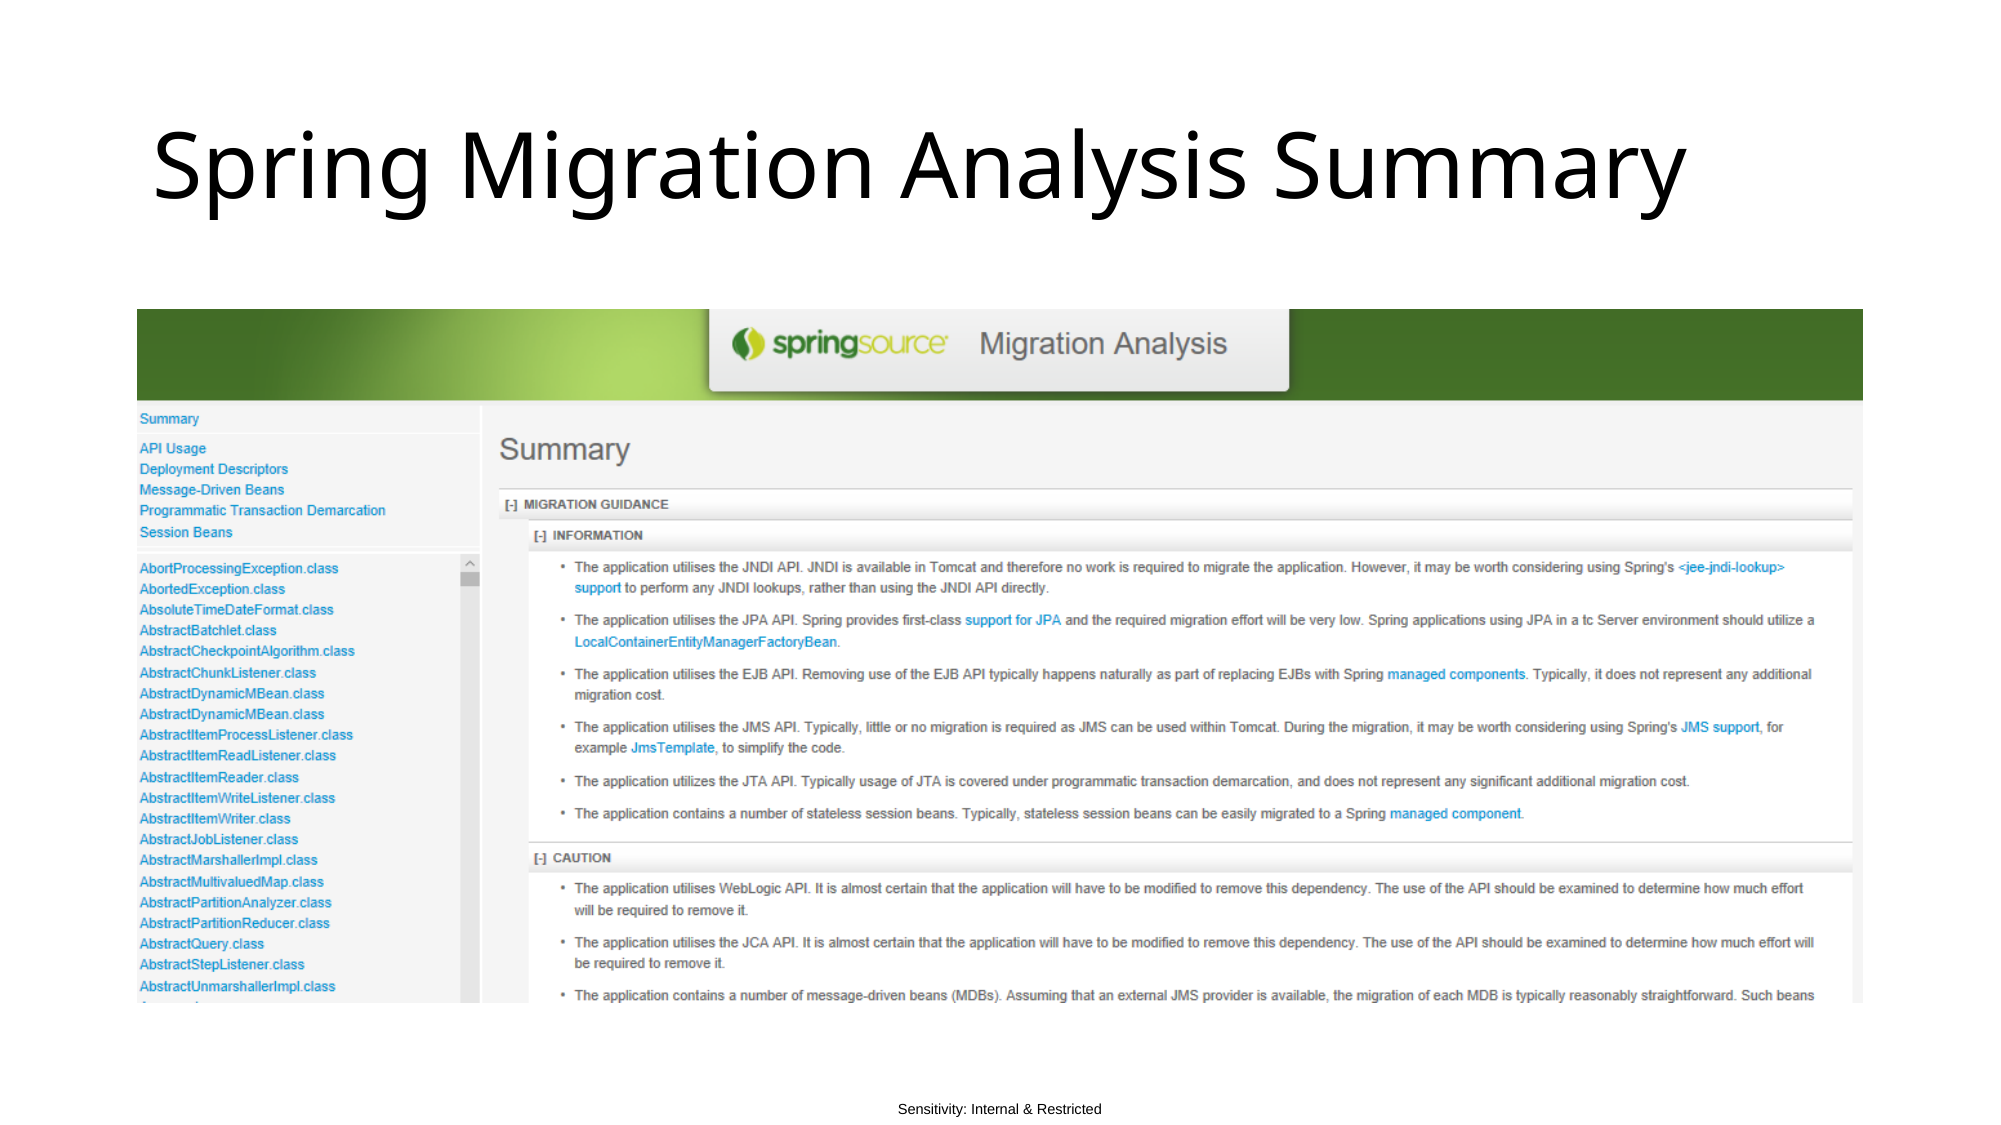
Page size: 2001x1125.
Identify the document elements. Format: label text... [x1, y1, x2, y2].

title Spring Migration Analysis Summary [137, 59, 1863, 278]
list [137, 309, 1863, 1003]
